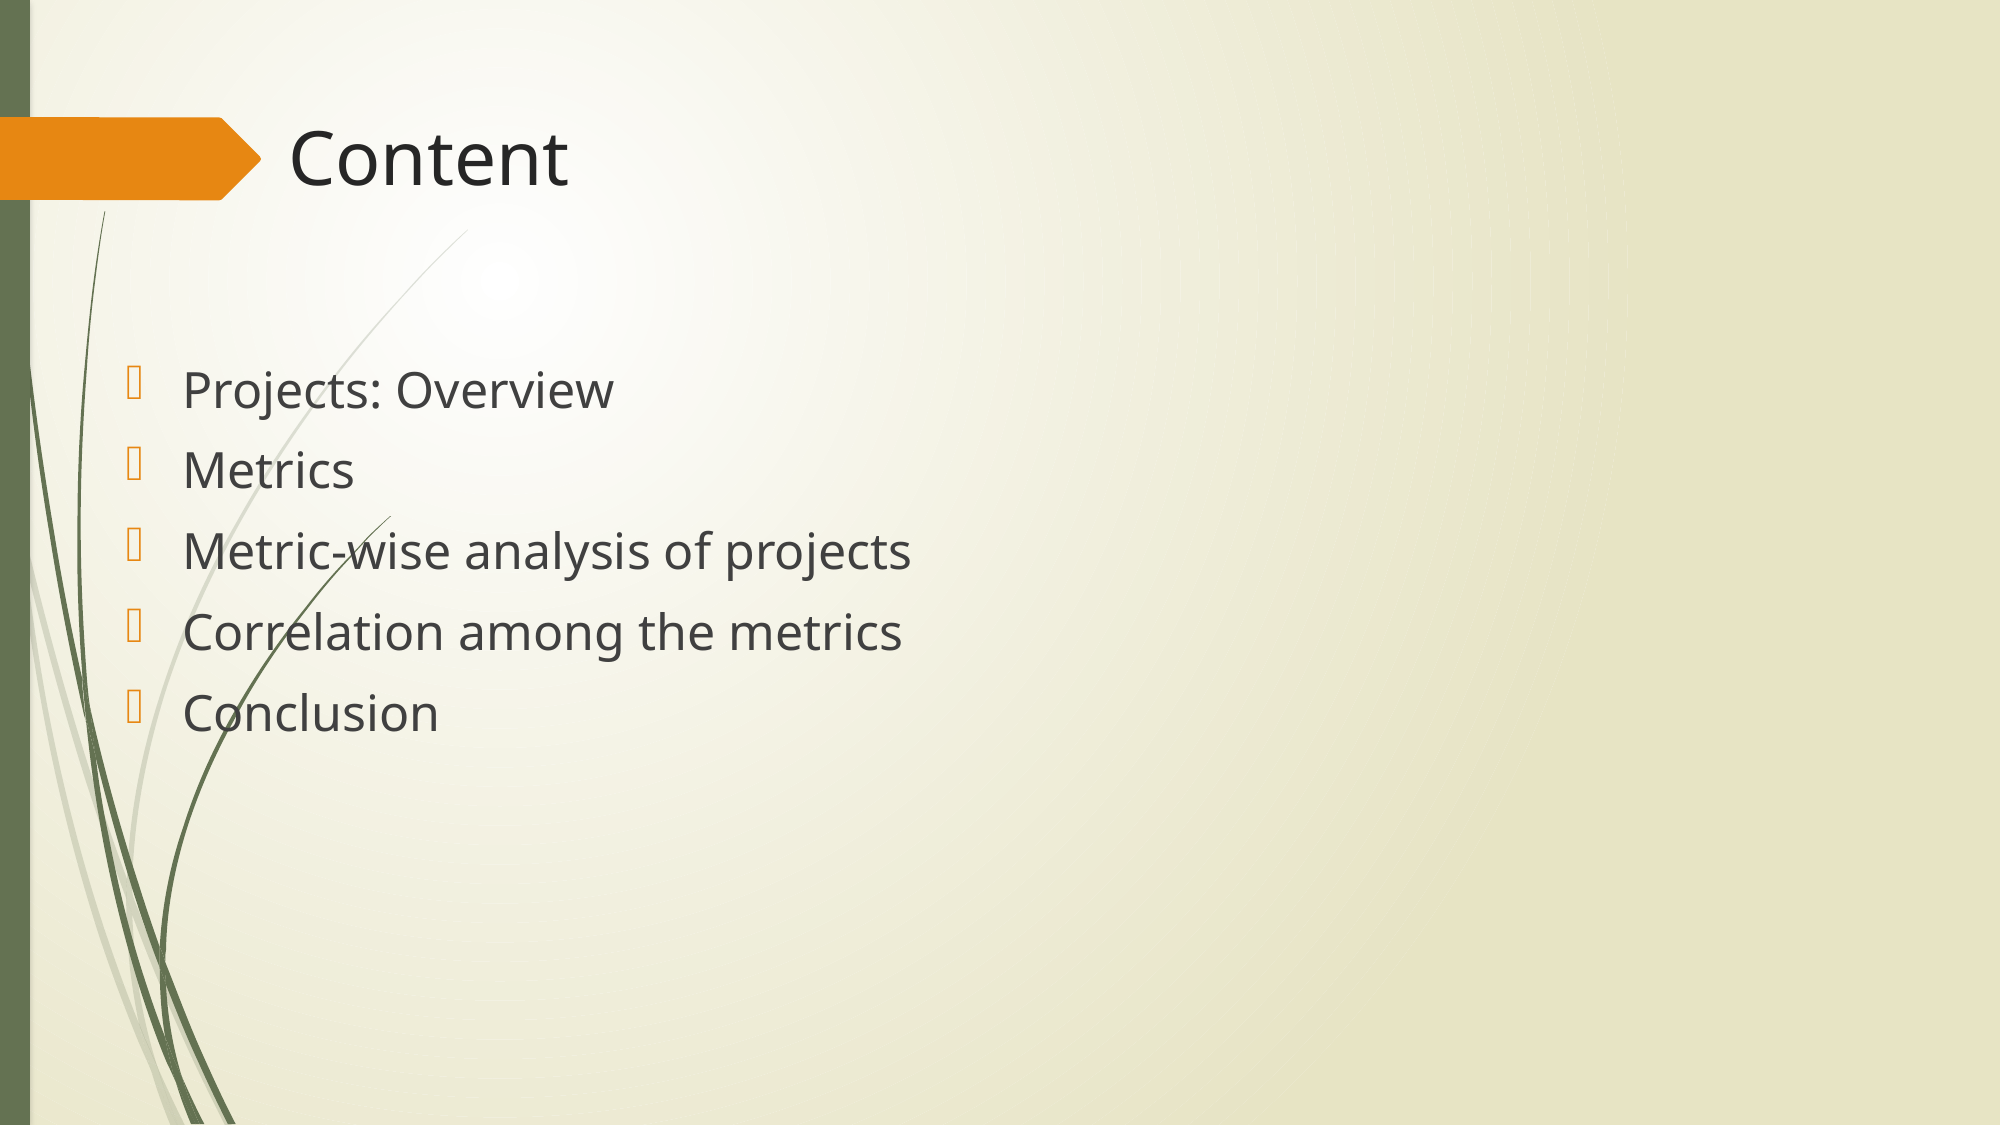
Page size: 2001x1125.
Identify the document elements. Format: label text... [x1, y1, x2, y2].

text_box Projects: Overview Metrics Metric-wise analysis of projects Correlation among the metrics Conclusion [111, 350, 1522, 992]
text_box Content [273, 103, 1684, 320]
